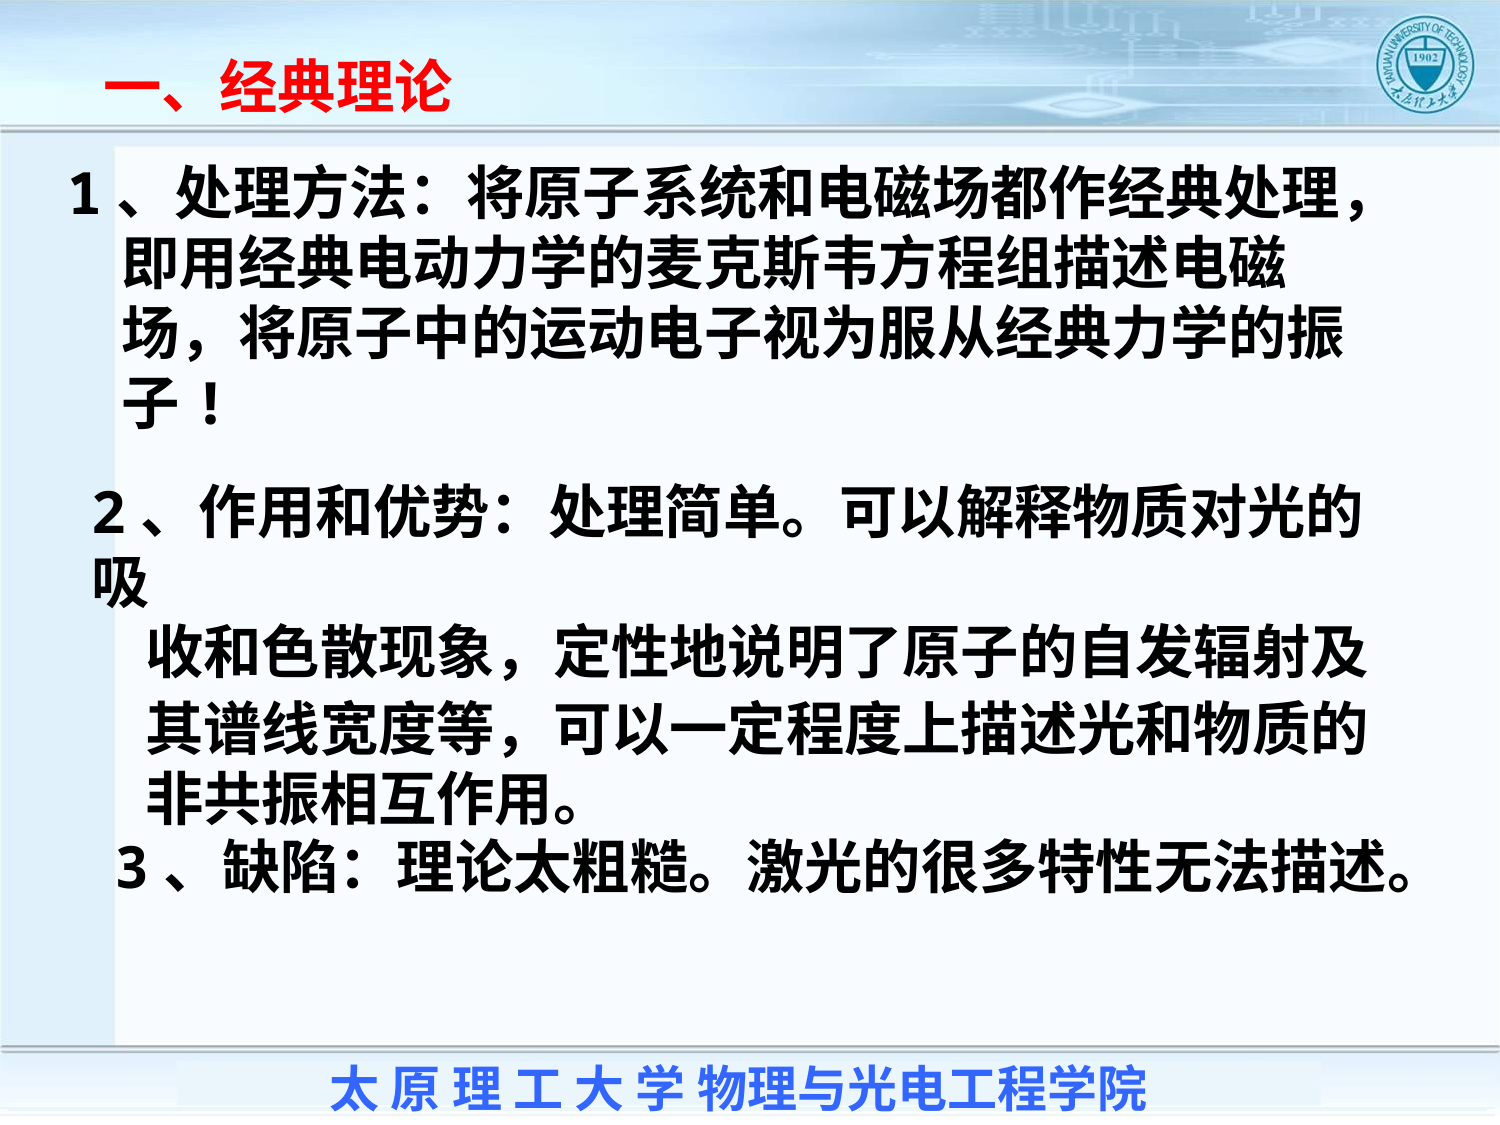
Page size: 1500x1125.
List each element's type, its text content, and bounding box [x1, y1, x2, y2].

picture [0, 0, 1500, 1123]
text_box 1、处理方法：将原子系统和电磁场都作经典处理， 即用经典电动力学的麦克斯韦方程组描述电磁 场，将原子中的运动电子视为服从经典力学的振 子! [53, 148, 1447, 444]
text_box 3、缺陷：理论太粗糙。激光的很多特性无法描述。 [100, 822, 1441, 908]
text_box 一、经典理论 [88, 42, 1069, 128]
text_box 2、作用和优势：处理简单。可以解释物质对光的吸 收和色散现象，定性地说明了原子的自发辐射及 其谱线宽度等，可以一定程度上描述光和物质的 非共振相互作用。 [76, 467, 1436, 840]
